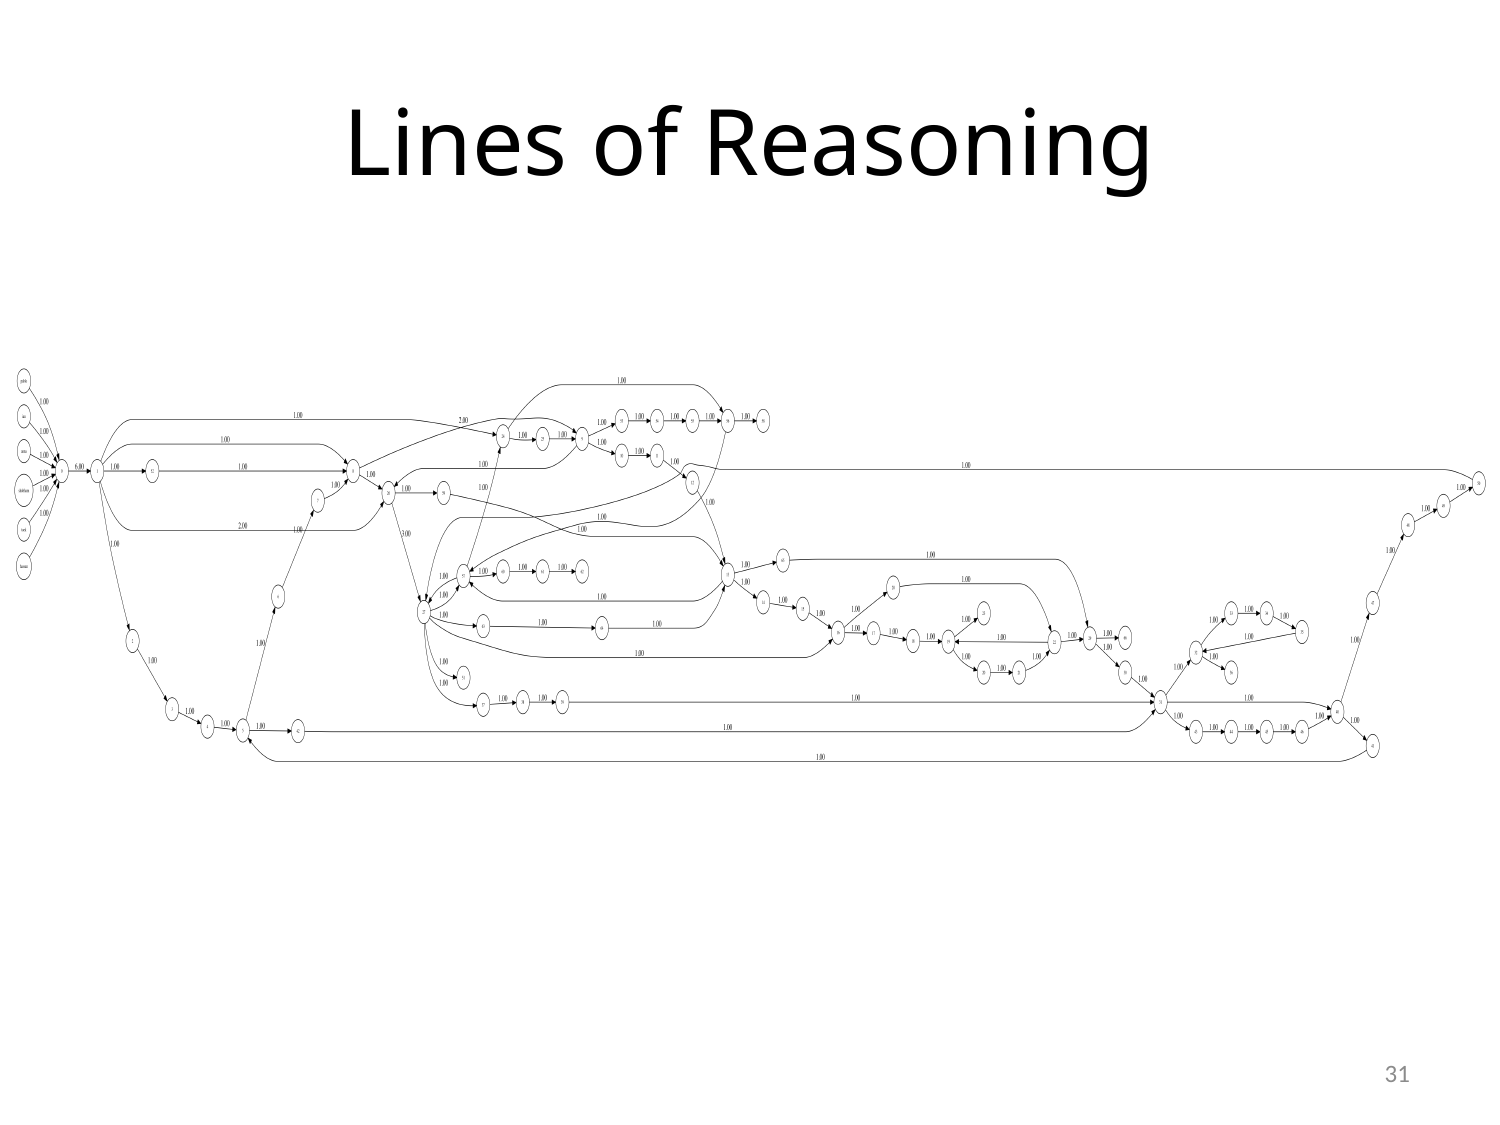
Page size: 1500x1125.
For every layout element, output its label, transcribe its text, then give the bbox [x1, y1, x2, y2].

slide_number 31 [1074, 1042, 1425, 1103]
title Lines of Reasoning [75, 45, 1425, 233]
picture [0, 343, 1500, 787]
